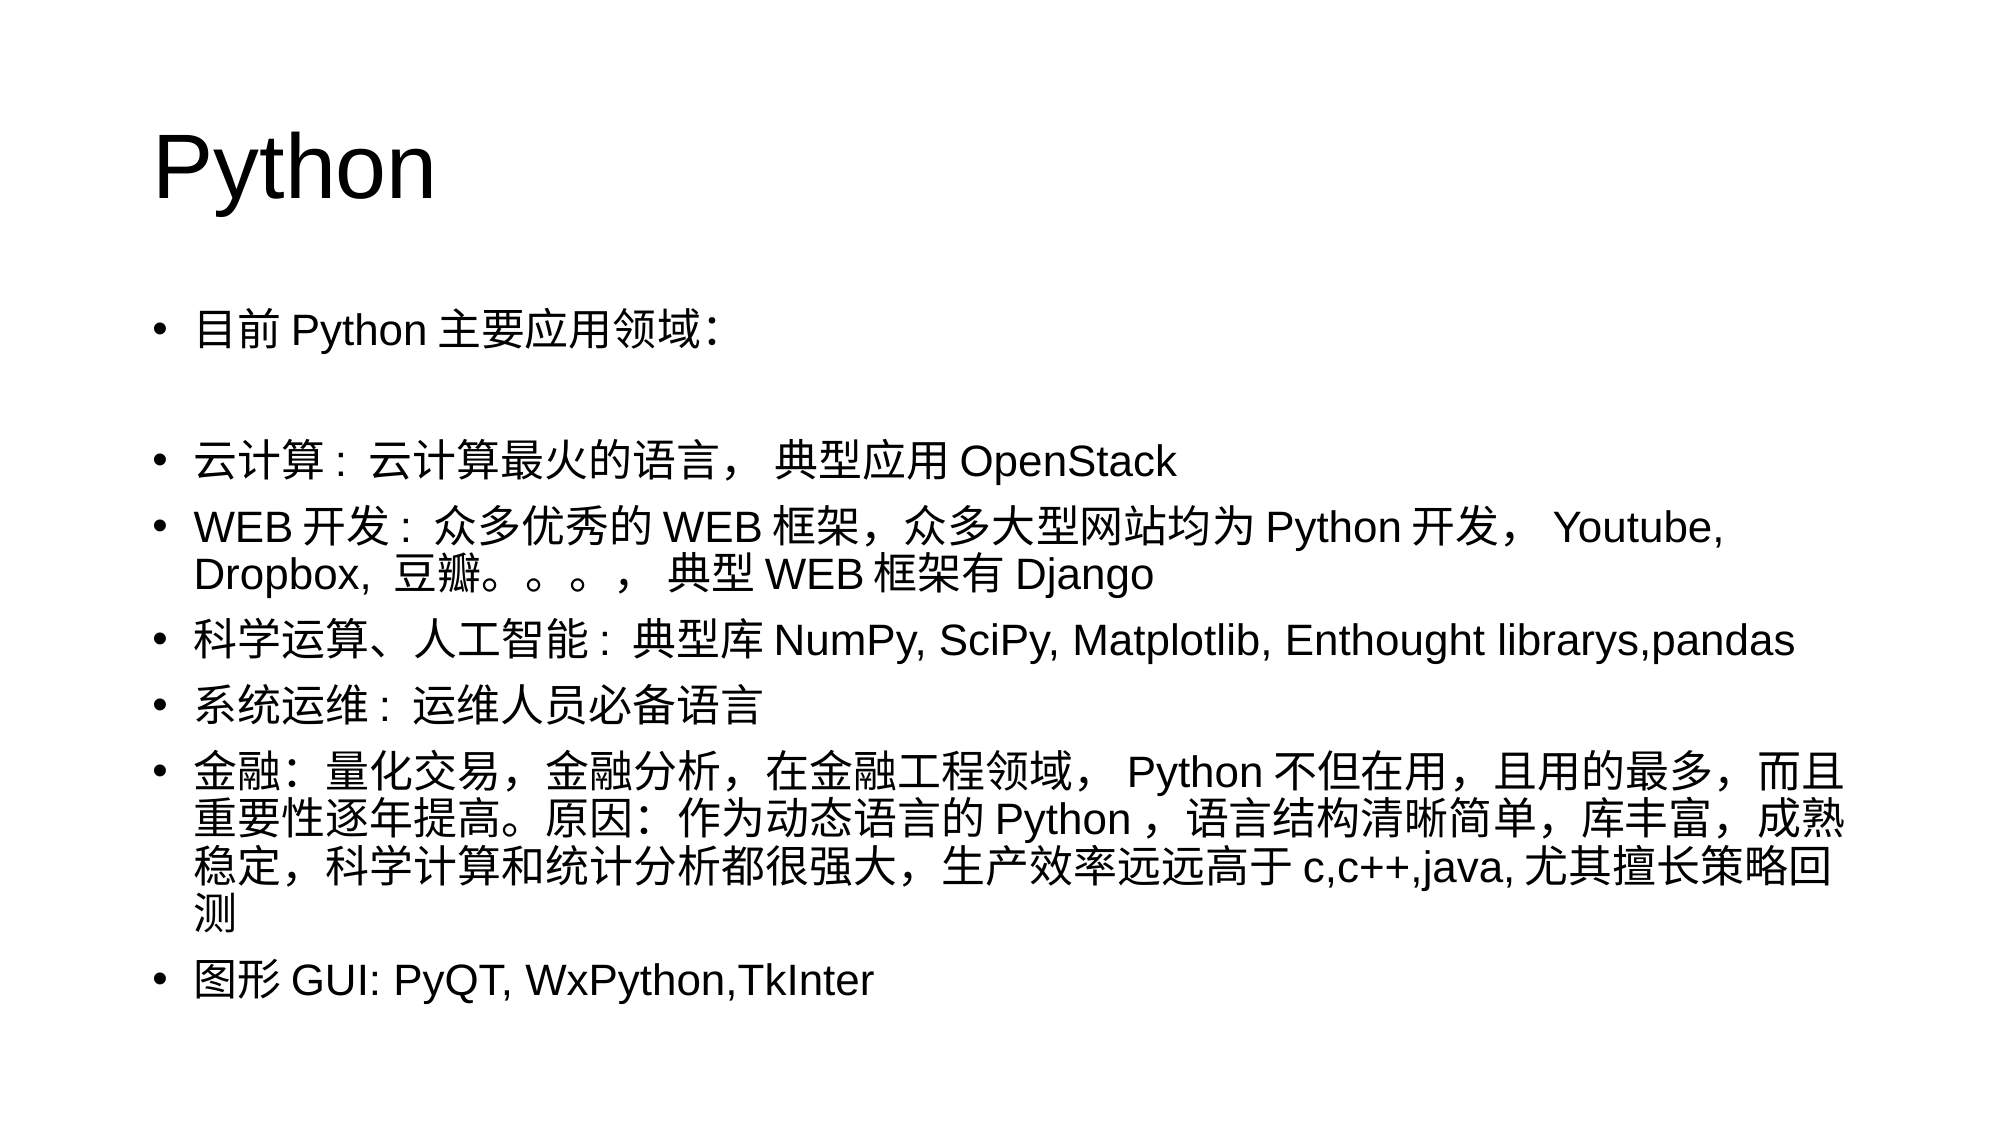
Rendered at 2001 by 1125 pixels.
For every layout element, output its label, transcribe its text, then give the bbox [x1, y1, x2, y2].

title Python [137, 59, 1863, 278]
list 目前Python主要应用领域： 云计算: 云计算最火的语言， 典型应用OpenStack WEB开发: 众多优秀的WEB框架，众多大型网站均为Python开发，Youtube, Dropbox, 豆瓣。。。， 典型WEB框架有Django 科学运算、人工智能: 典型库NumPy, SciPy, Matplotlib, Enthought librarys,pandas 系统运维: 运维人员必备语言 金融：量化交易，金融分析，在金融工程领域，Python不但在用，且用的最多，而且重要性逐年提高。原因：作为动态语言的Python，语言结构清晰简单，库丰富，成熟稳定，科学计算和统计分析都很强大，生产效率远远高于c,c++,java,尤其擅长策略回测 图形GUI: PyQT, WxPython,TkInter [137, 299, 1863, 1014]
